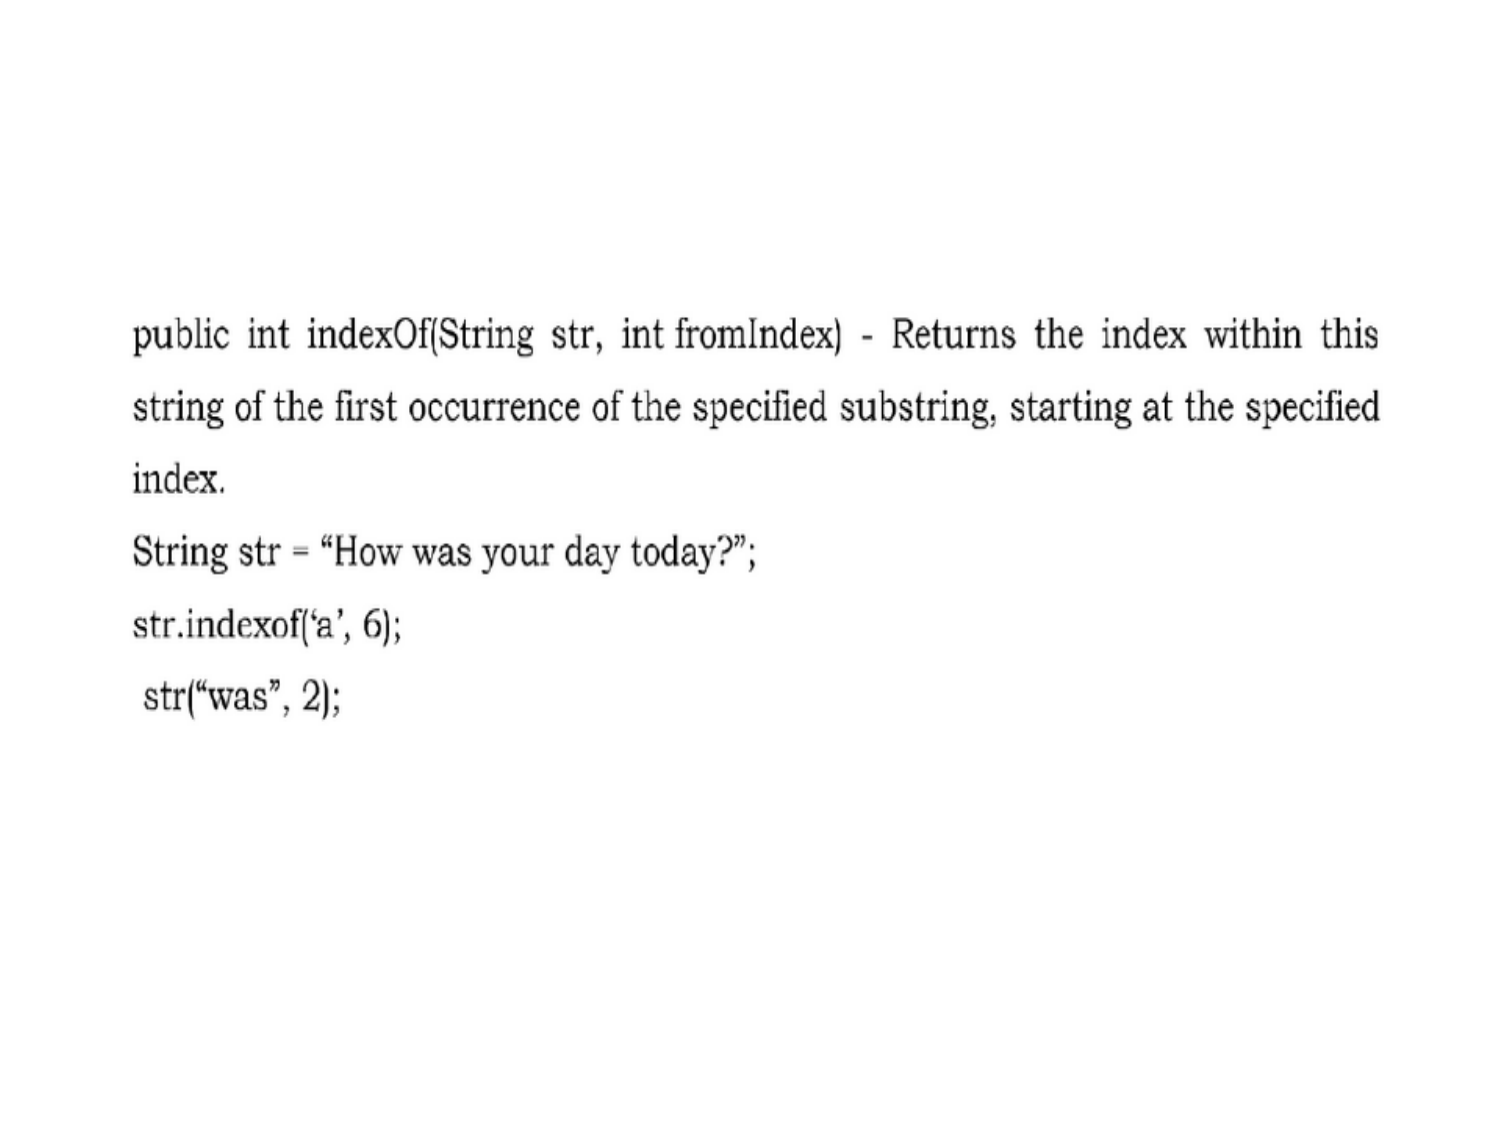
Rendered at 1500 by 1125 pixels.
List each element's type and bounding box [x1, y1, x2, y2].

picture [100, 302, 1409, 729]
